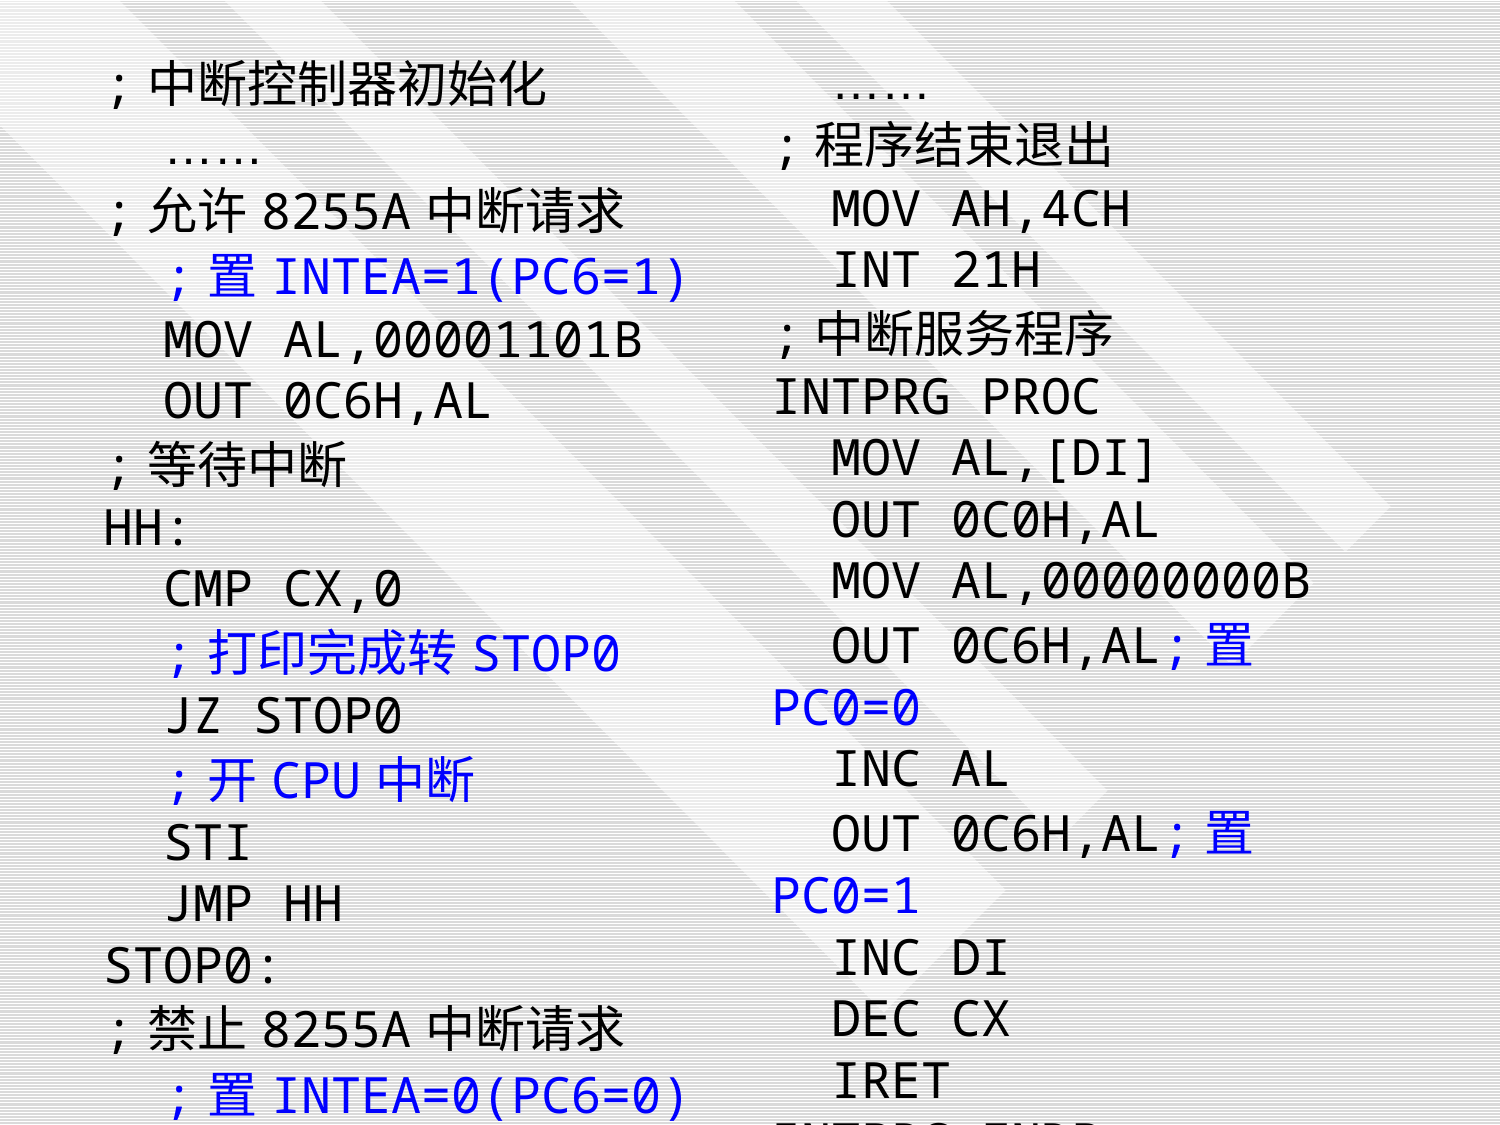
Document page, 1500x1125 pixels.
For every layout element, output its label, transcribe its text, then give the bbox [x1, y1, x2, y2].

table_header ;中断控制器初始化 …… ;允许8255A中断请求 ;置INTEA=1(PC6=1) MOV AL,00001101B OUT 0C6H,AL ;等待中断 HH: CMP CX,0 ;打印完成转STOP0 JZ STOP0 ;开CPU中断 STI JMP HH STOP0: ;禁止8255A中断请求 ;置INTEA=0(PC6=0) MOV AL,00001100B OUT 0C6H,AL [89, 43, 756, 1125]
table_header …… ;程序结束退出 MOV AH,4CH INT 21H ;中断服务程序 INTPRG PROC MOV AL,[DI] OUT 0C0H,AL MOV AL,00000000B OUT 0C6H,AL;置PC0=0 INC AL OUT 0C6H,AL;置PC0=1 INC DI DEC CX IRET INTPRG ENDP CODE ENDS END MA [756, 43, 1423, 1125]
